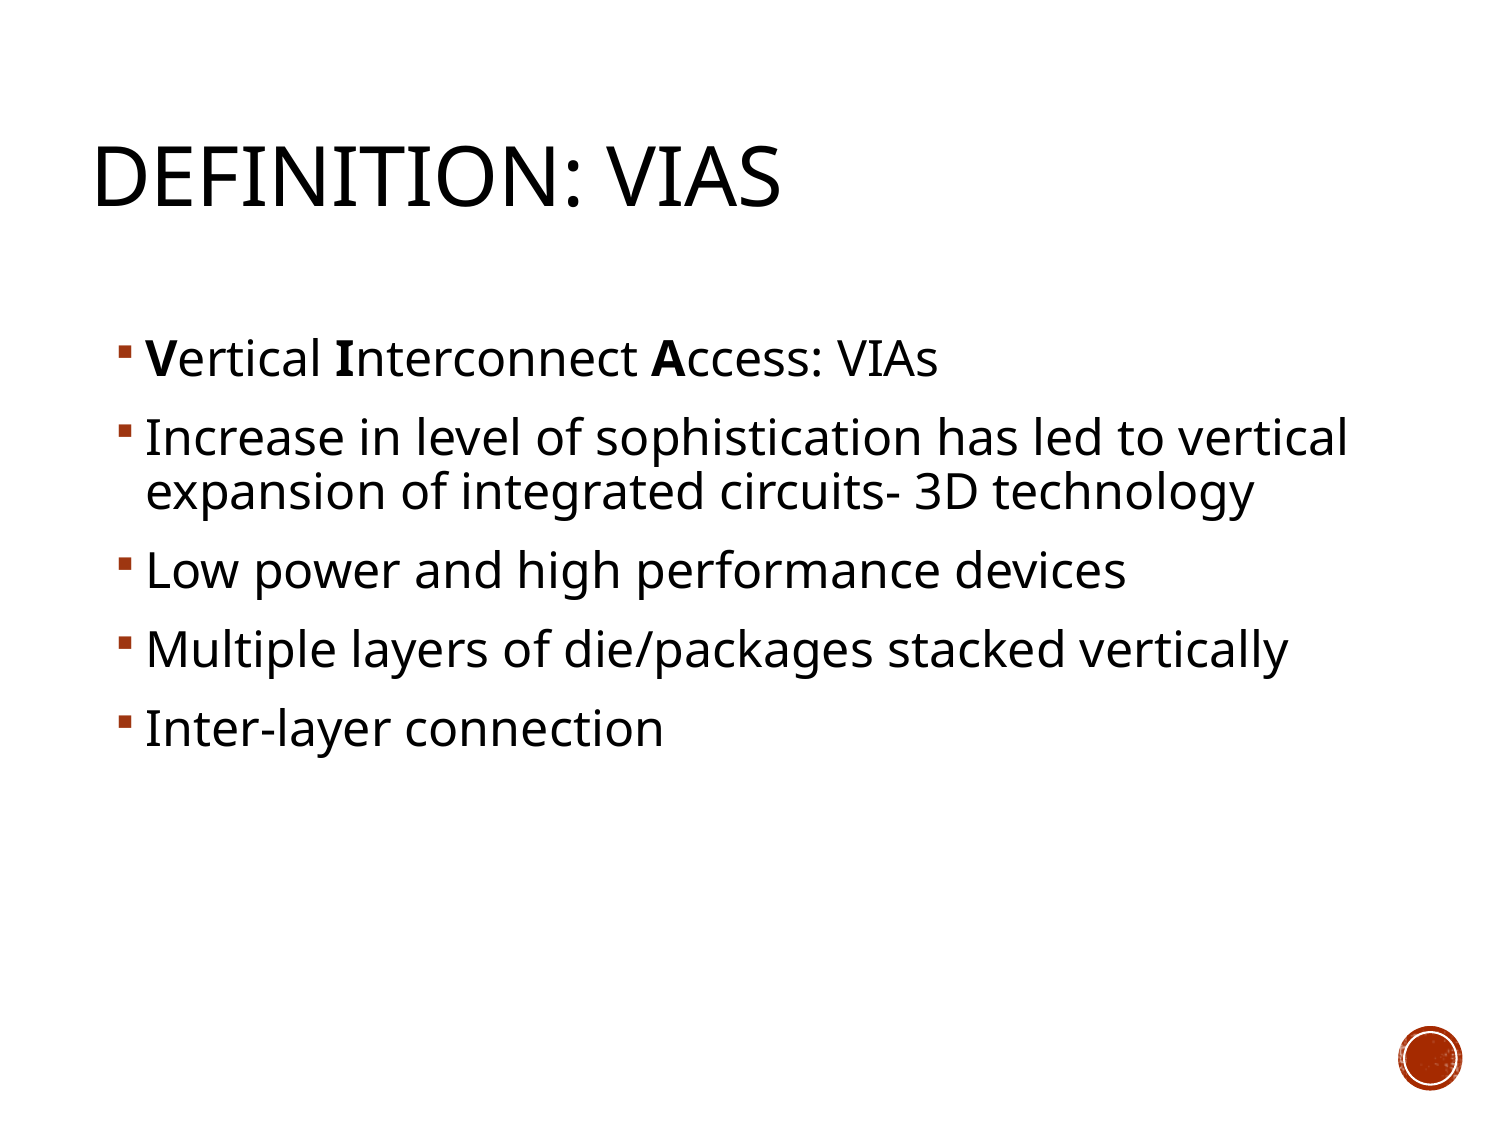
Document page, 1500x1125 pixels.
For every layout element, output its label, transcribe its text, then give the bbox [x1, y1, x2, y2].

title DEFINITION: Vias [75, 115, 1425, 244]
list Vertical Interconnect Access: VIAs Increase in level of sophistication has led to vertical expansion of integrated circuits- 3D technology Low power and high performance devices Multiple layers of die/packages stacked vertically Inter-layer connection [100, 326, 1451, 1012]
